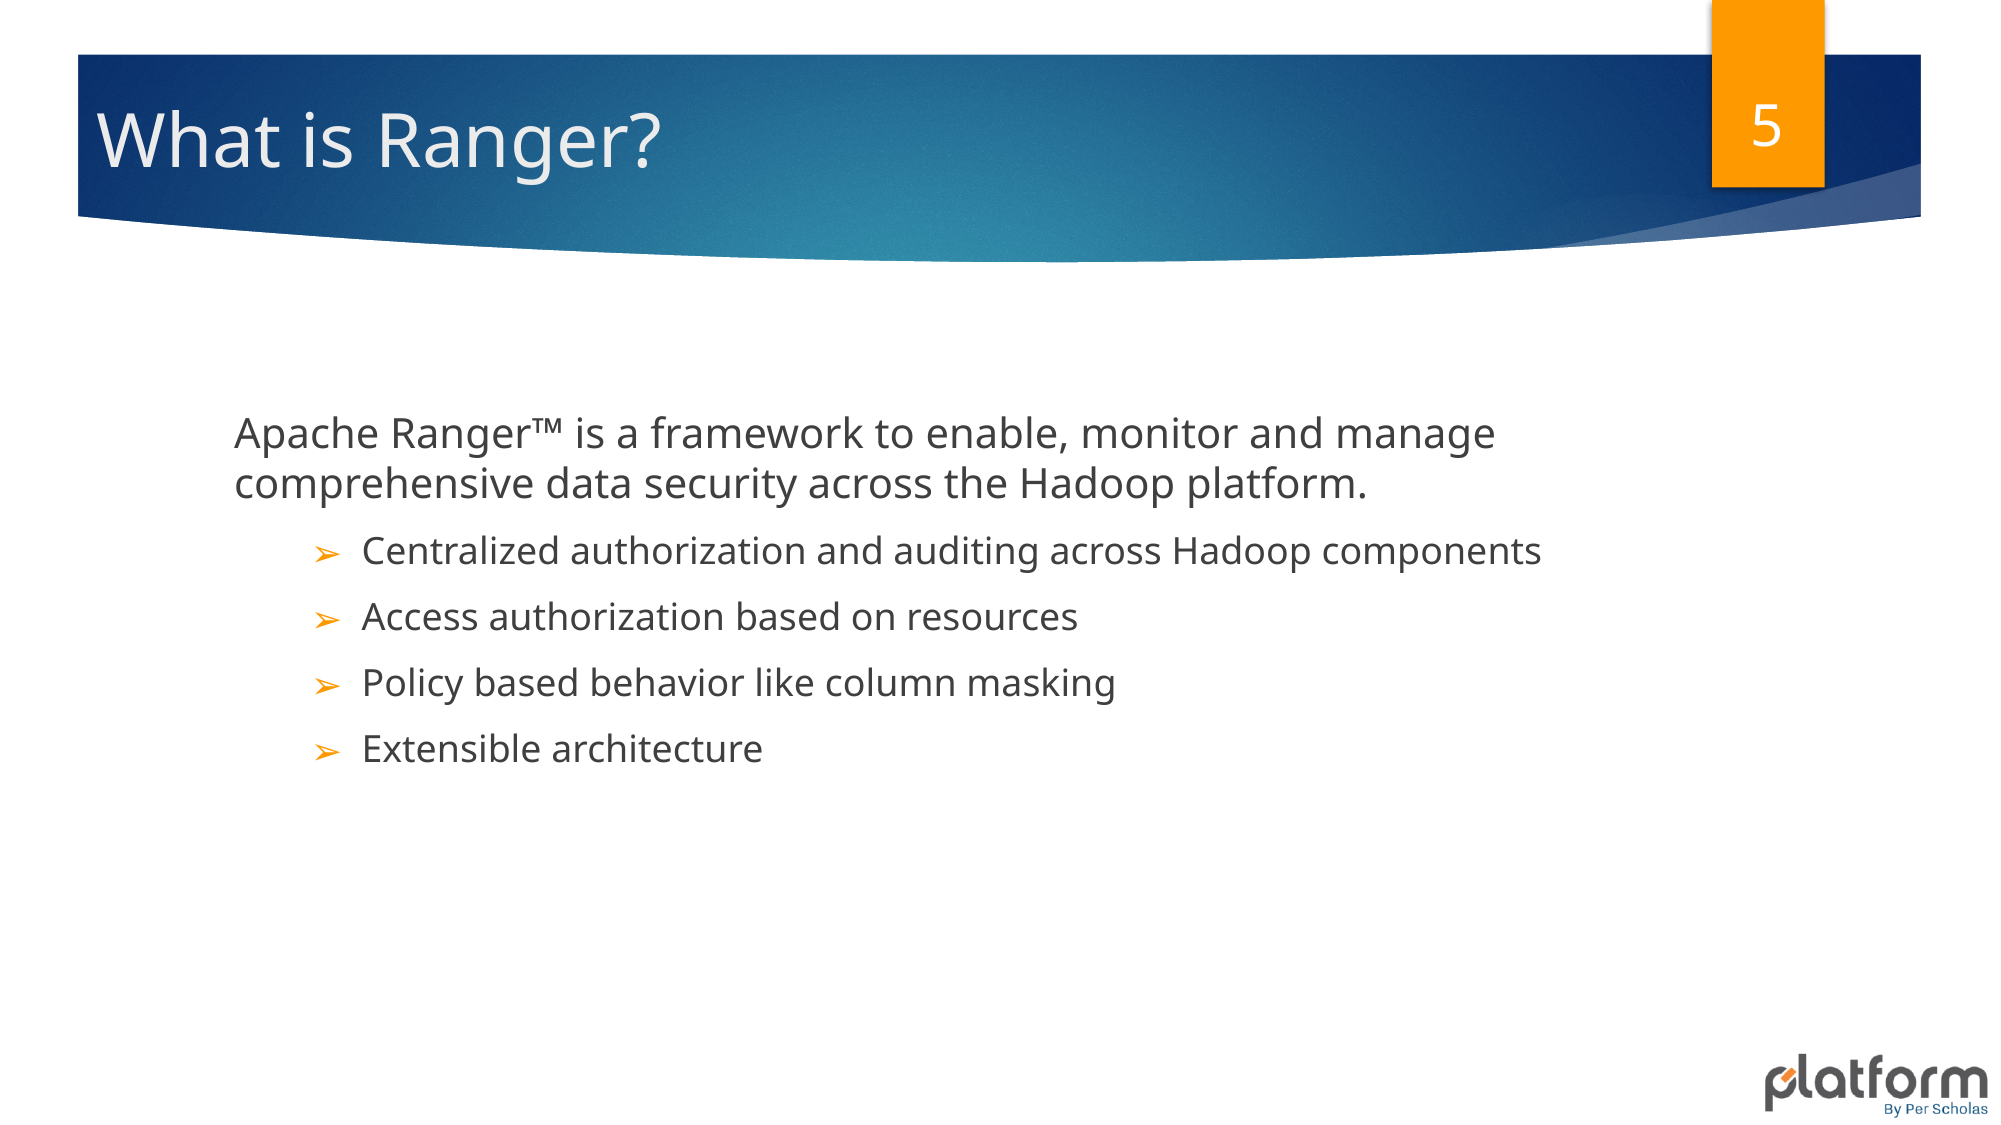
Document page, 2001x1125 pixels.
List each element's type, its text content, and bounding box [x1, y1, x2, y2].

title What is Ranger? [81, 79, 1519, 196]
picture [79, 55, 1920, 262]
slide_number 5 [1698, 48, 1836, 175]
picture [1754, 1044, 1996, 1125]
list Apache Ranger™ is a framework to enable, monitor and manage comprehensive data security across the Hadoop platform. Centralized authorization and auditing across Hadoop components Access authorization based on resources Policy based behavior like column masking Extensible architecture [196, 391, 1634, 952]
